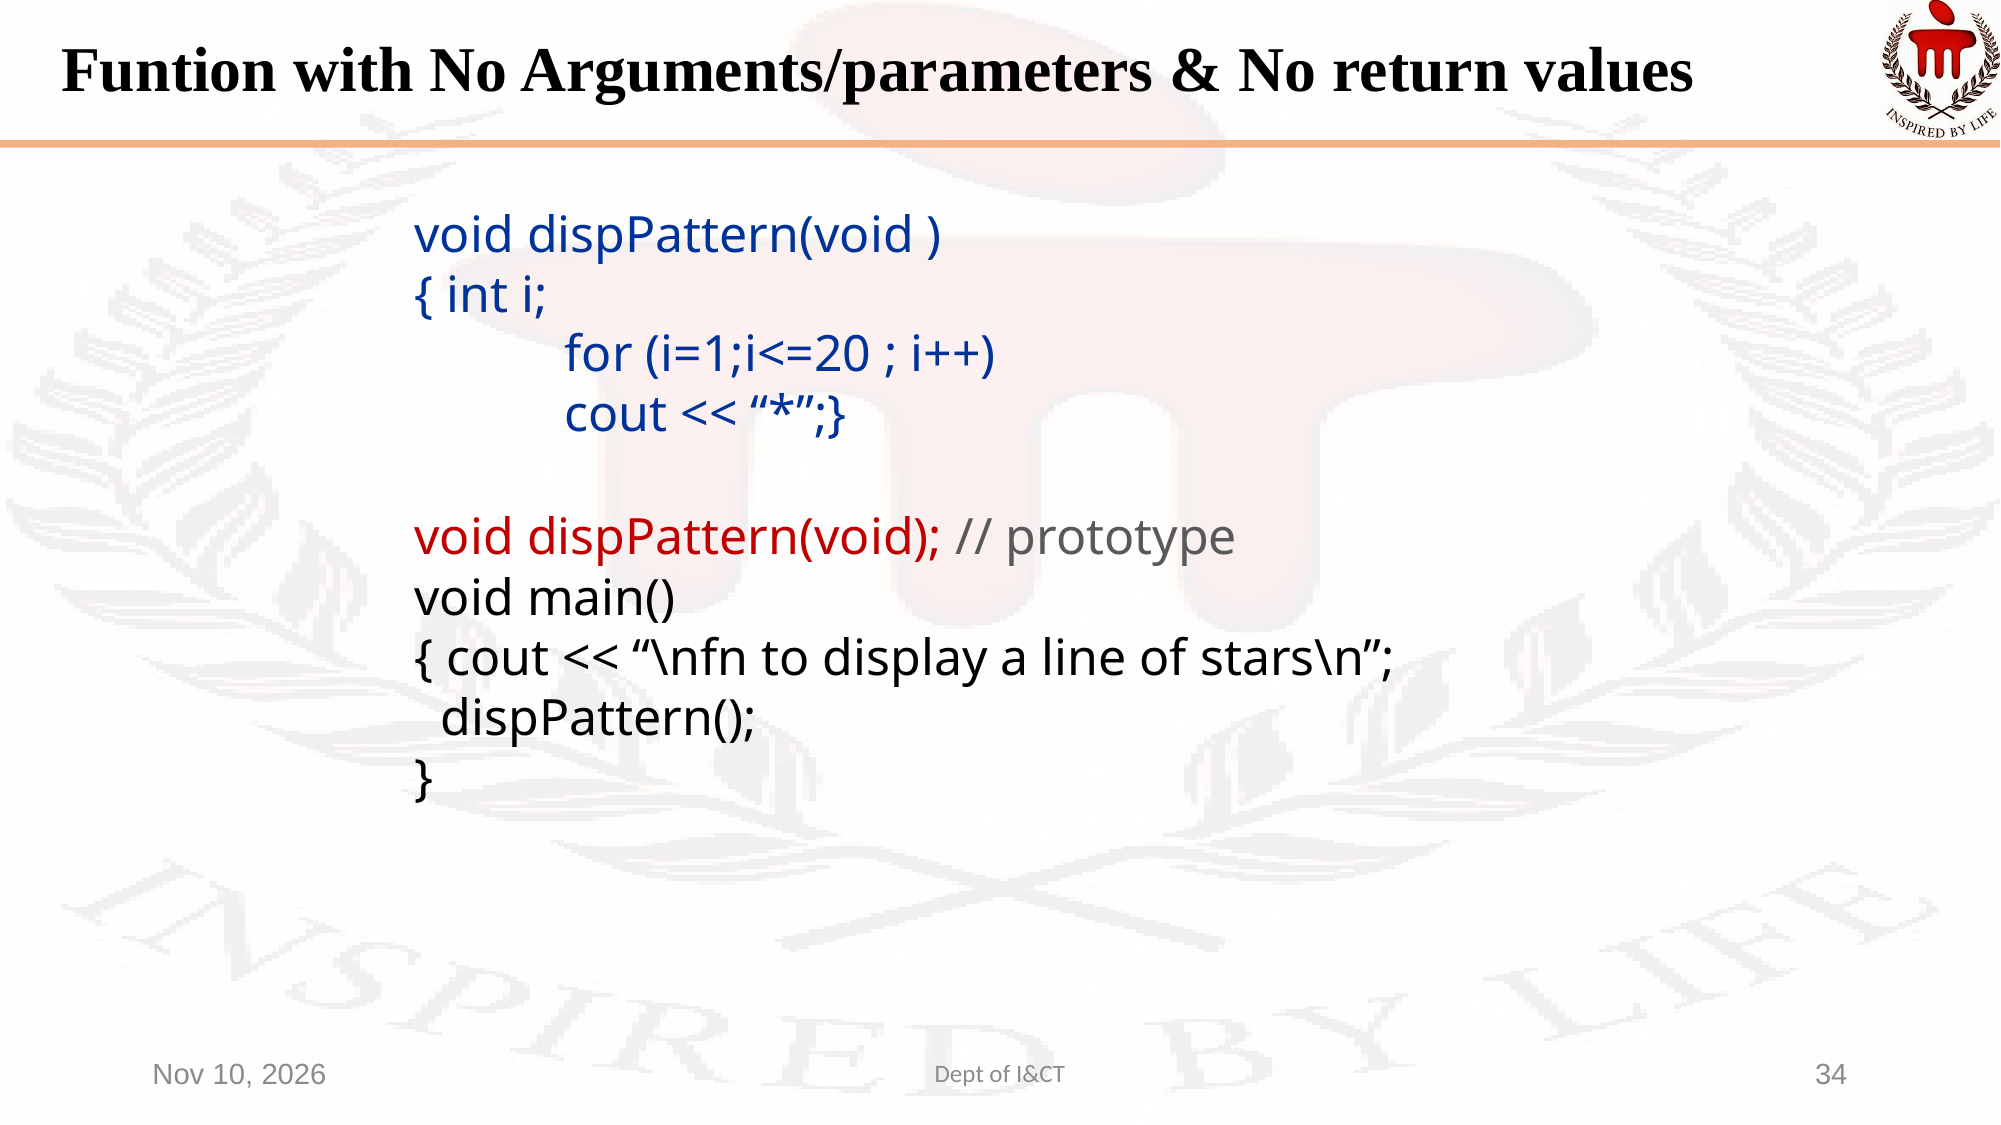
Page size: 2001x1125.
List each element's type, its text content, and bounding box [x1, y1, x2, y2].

text_box void dispPattern(void); // prototype void main() { cout << “\nfn to display a line of stars\n”; dispPattern(); } [399, 511, 1763, 812]
slide_number 5-Oct-21 [137, 1042, 588, 1103]
text_box void dispPattern(void ) { int i; for (i=1;i<=20 ; i++) cout << “*”;} [399, 211, 1600, 447]
slide_number 34 [1412, 1042, 1863, 1103]
picture [1882, 0, 2000, 140]
footer Dept of I&CT [662, 1042, 1338, 1103]
title Funtion with No Arguments/parameters & No return values [46, 3, 1863, 138]
